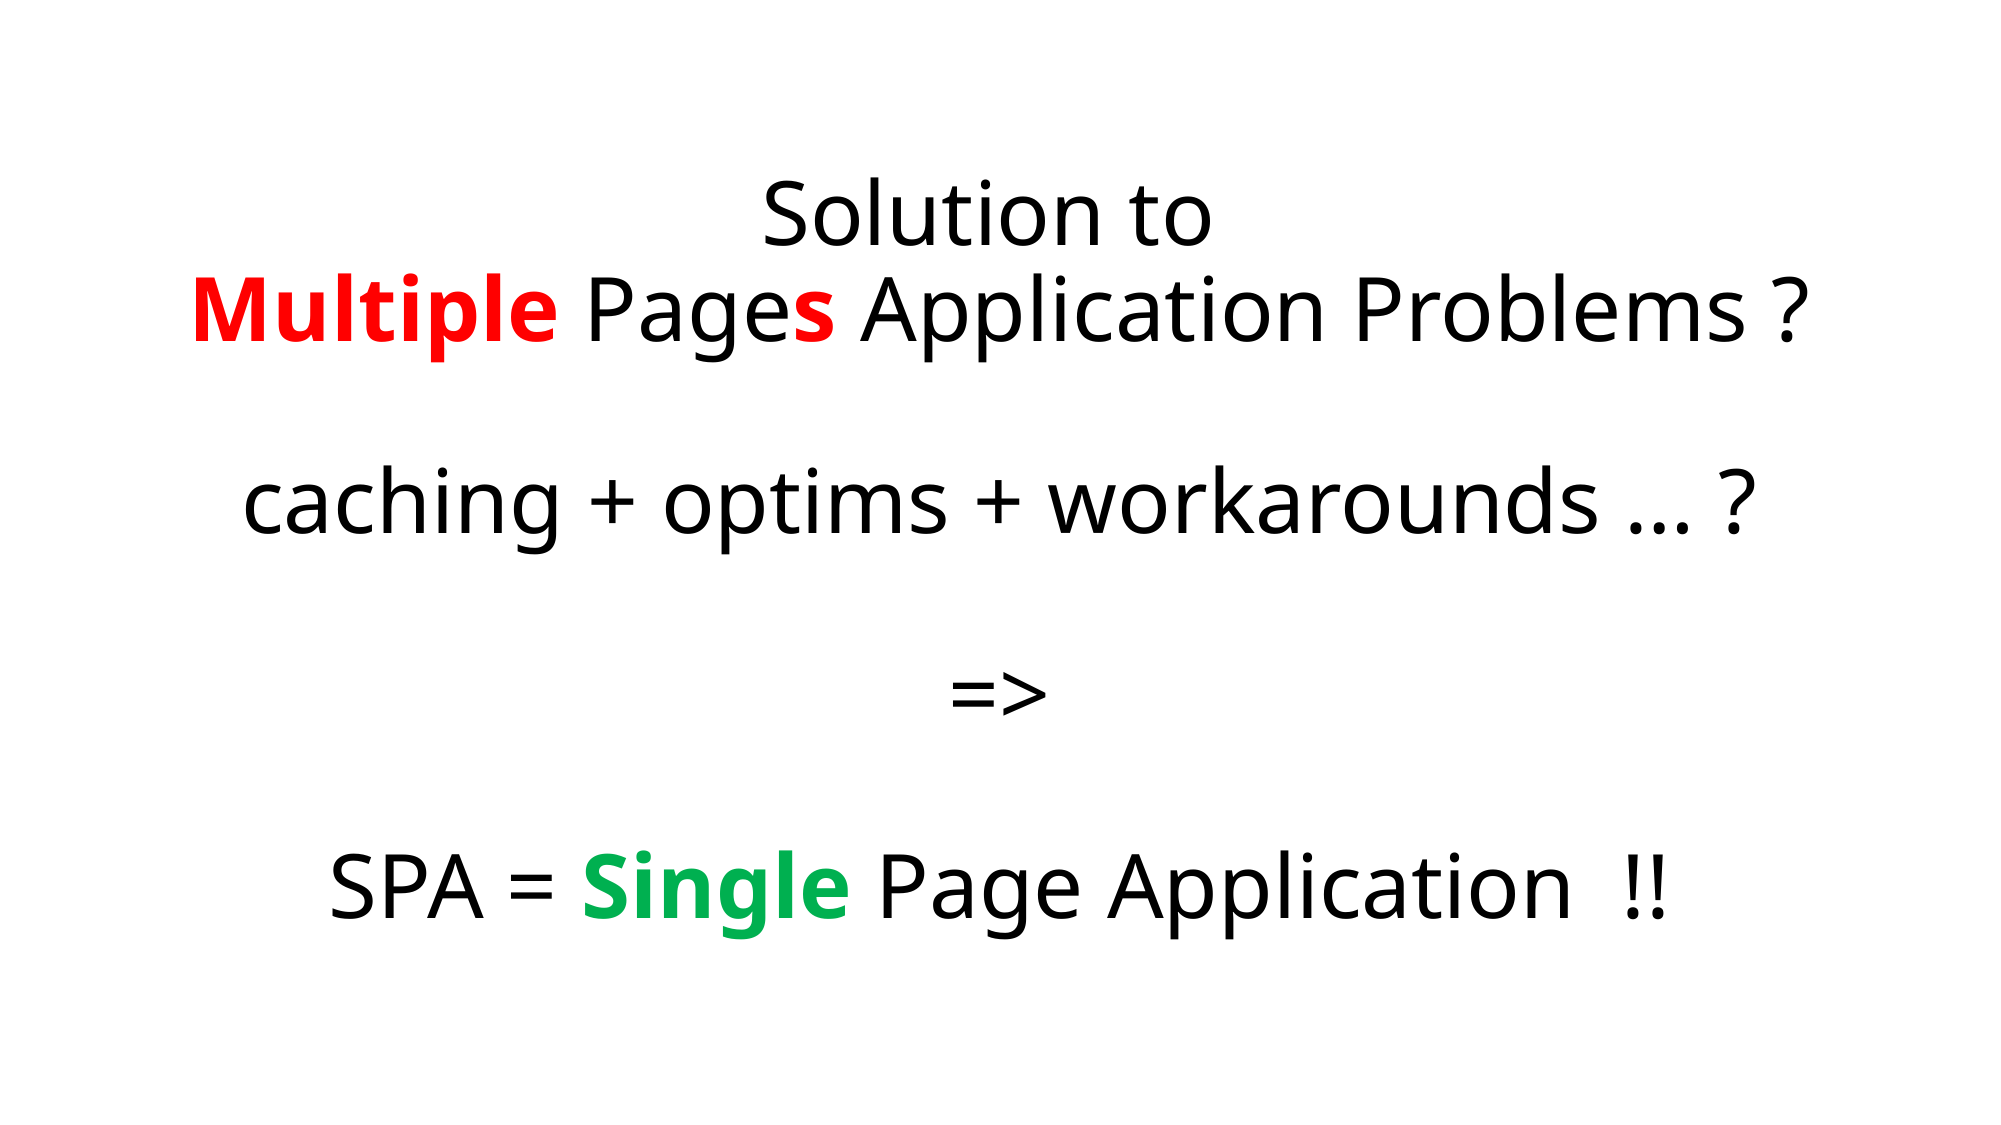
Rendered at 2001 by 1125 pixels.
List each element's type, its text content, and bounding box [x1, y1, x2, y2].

title Solution to Multiple Pages Application Problems ? caching + optims + workarounds … ? => SPA = Single Page Application !! [137, 160, 1863, 946]
